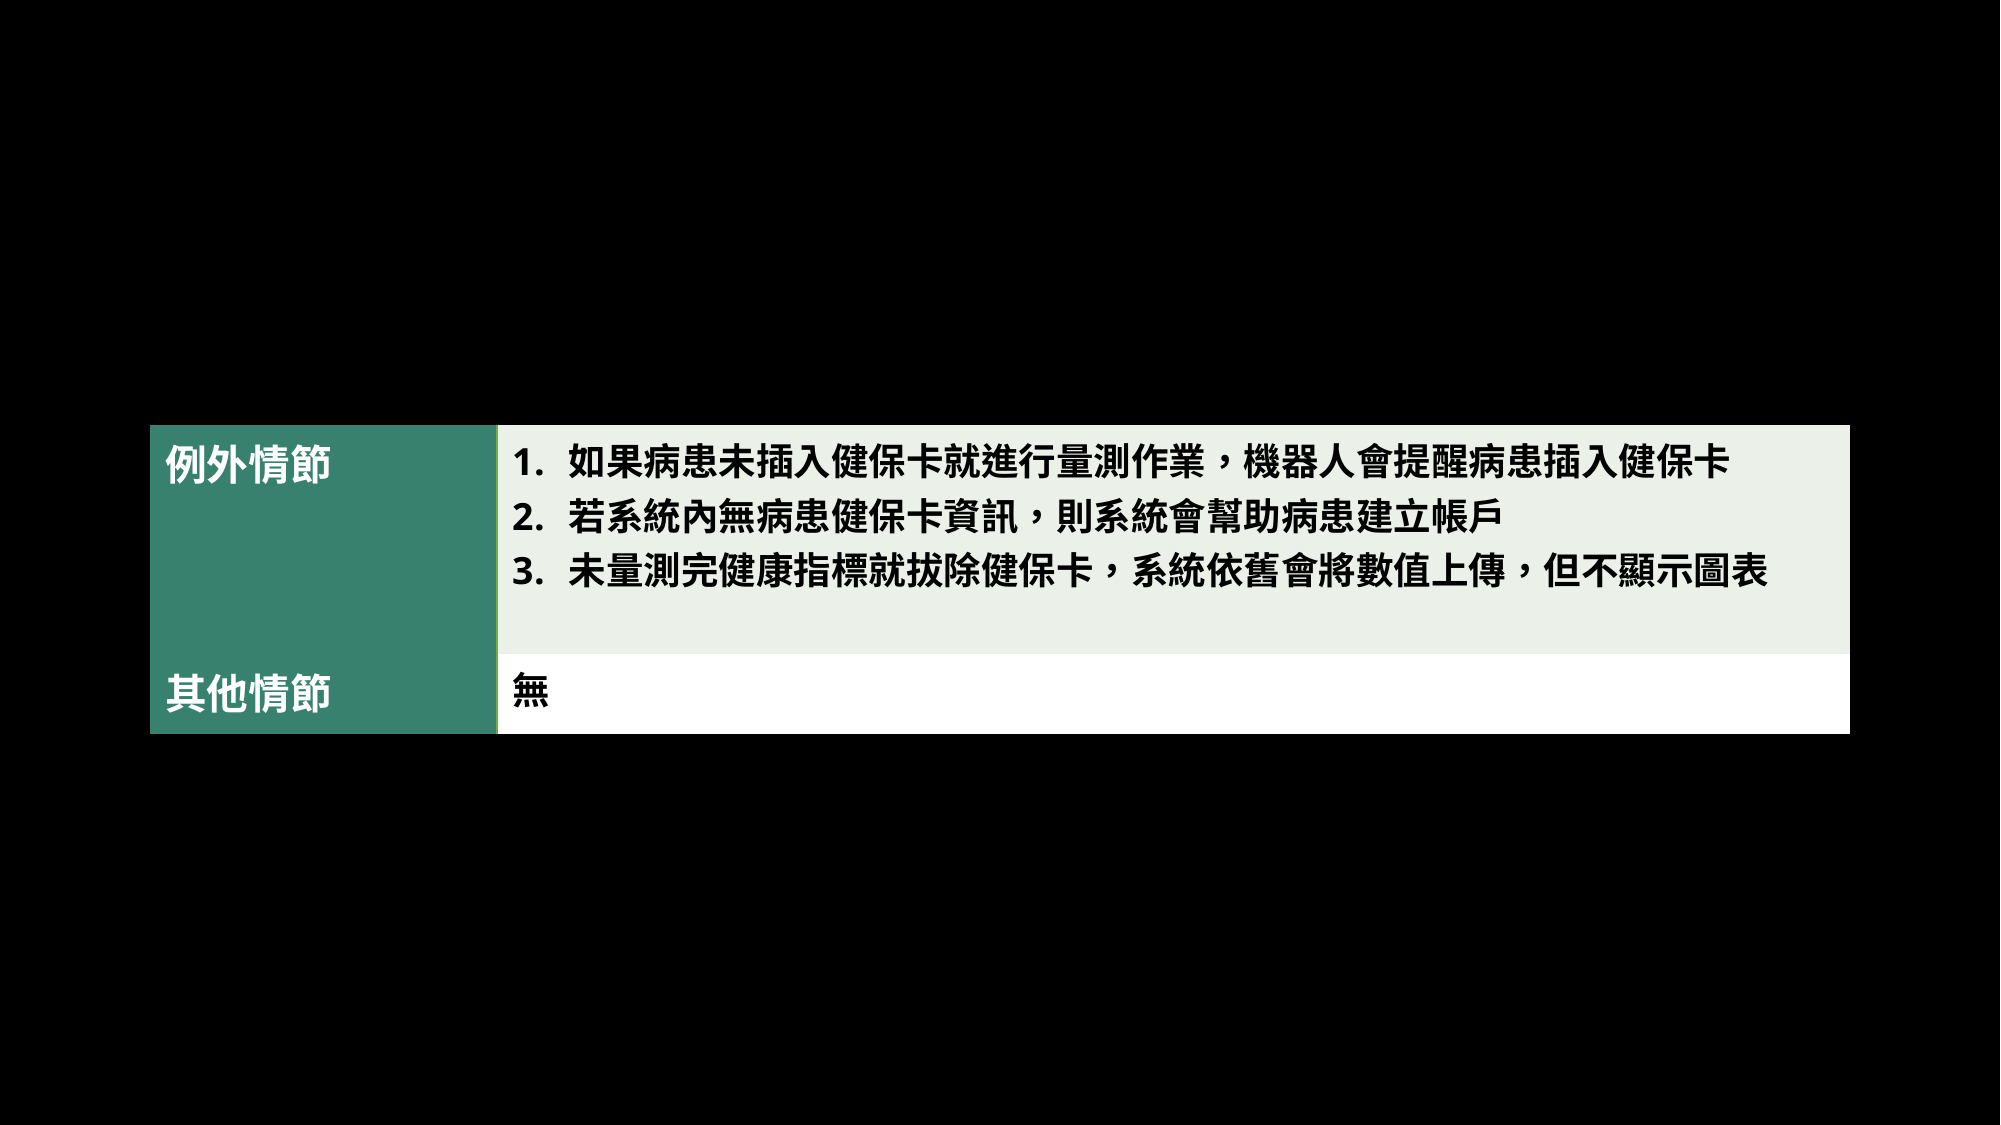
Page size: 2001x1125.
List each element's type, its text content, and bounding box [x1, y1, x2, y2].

table_cell 其他情節 [150, 654, 496, 734]
table_header 如果病患未插入健保卡就進行量測作業，機器人會提醒病患插入健保卡 若系統內無病患健保卡資訊，則系統會幫助病患建立帳戶 未量測完健康指標就拔除健保卡，系統依舊會將數值上傳，但不顯示圖表 [498, 425, 1850, 654]
table_header 例外情節 [150, 425, 496, 654]
table_cell 無 [498, 654, 1850, 734]
